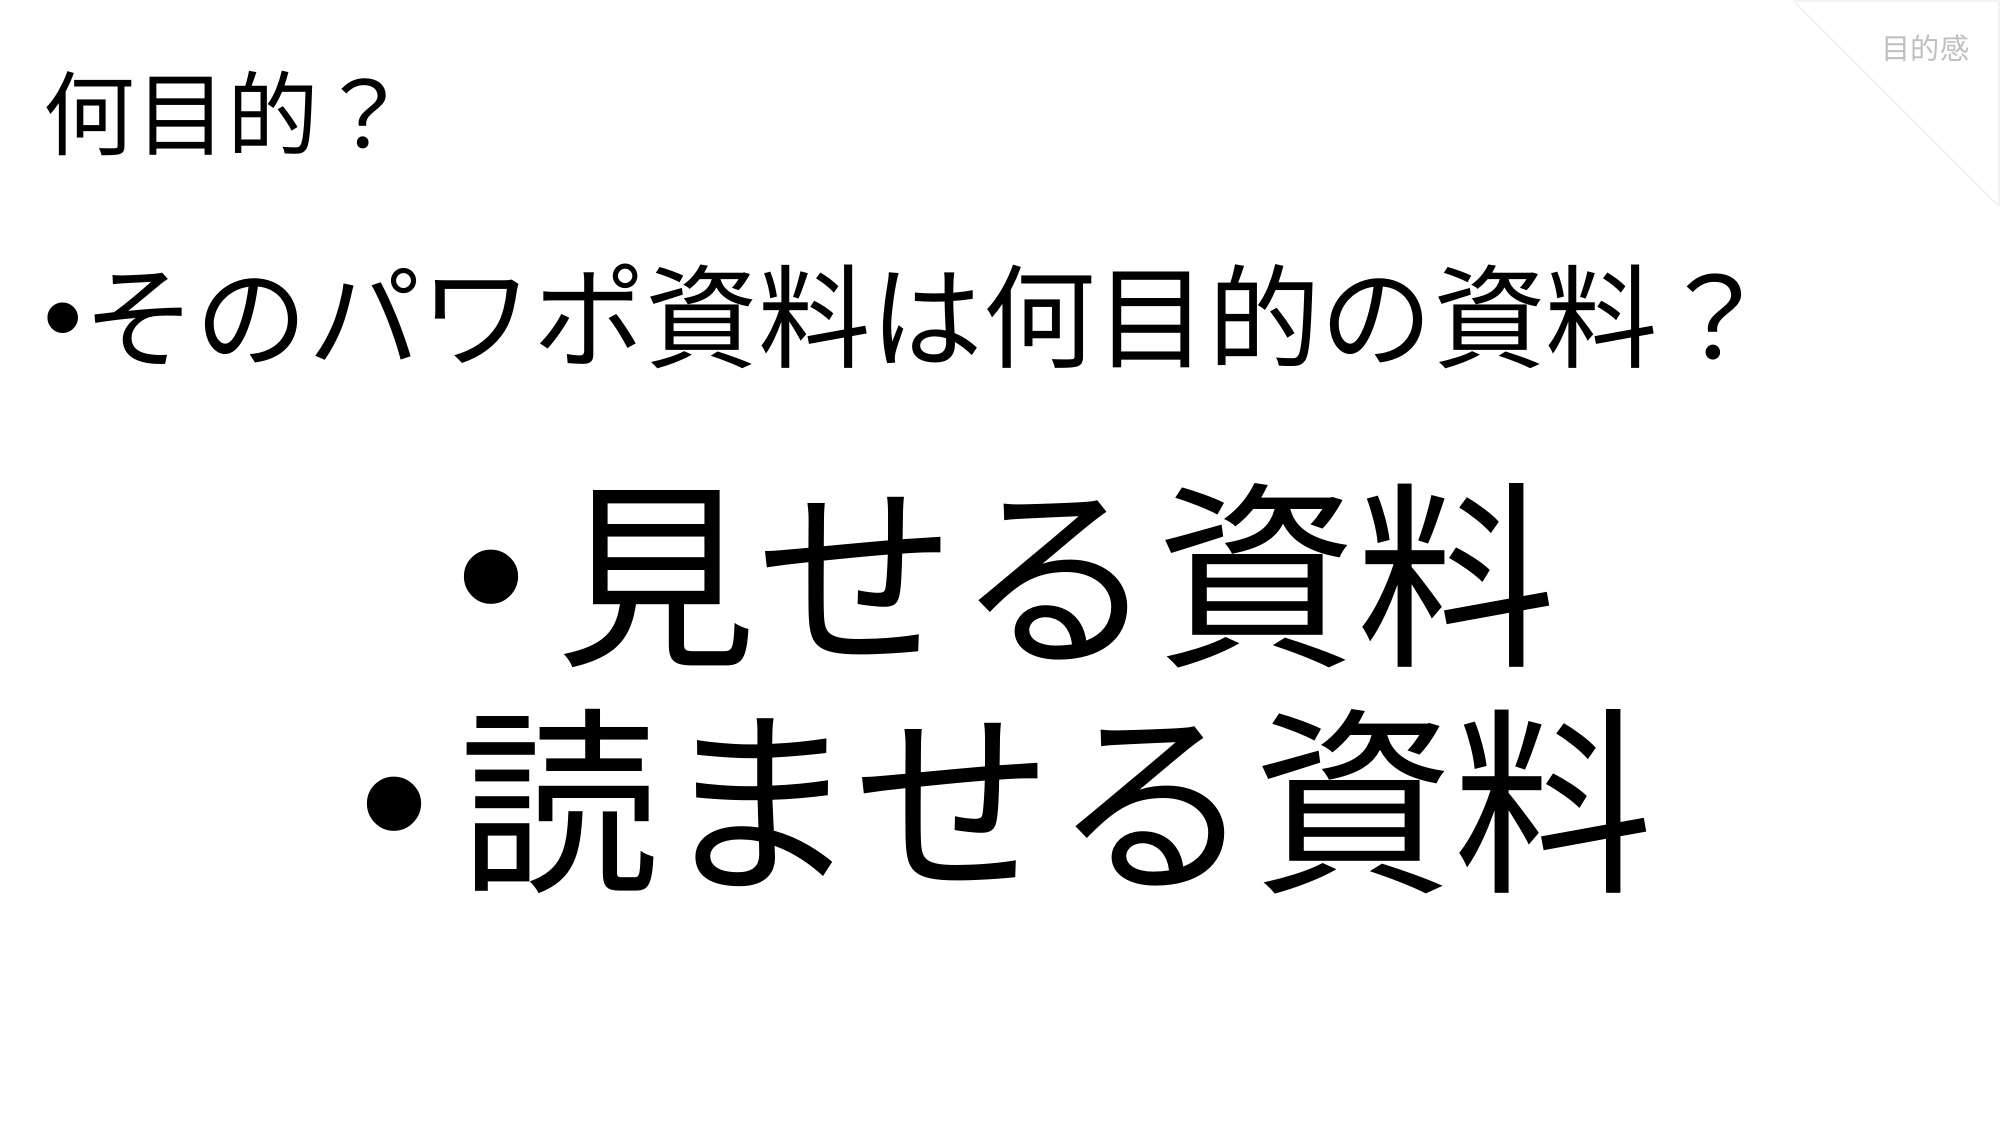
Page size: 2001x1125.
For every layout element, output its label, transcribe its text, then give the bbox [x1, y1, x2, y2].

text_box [1793, 0, 2000, 207]
title 何目的？ [28, 21, 1971, 218]
list そのパワポ資料は何目的の資料？ 見せる資料 読ませる資料 [28, 255, 1971, 1079]
